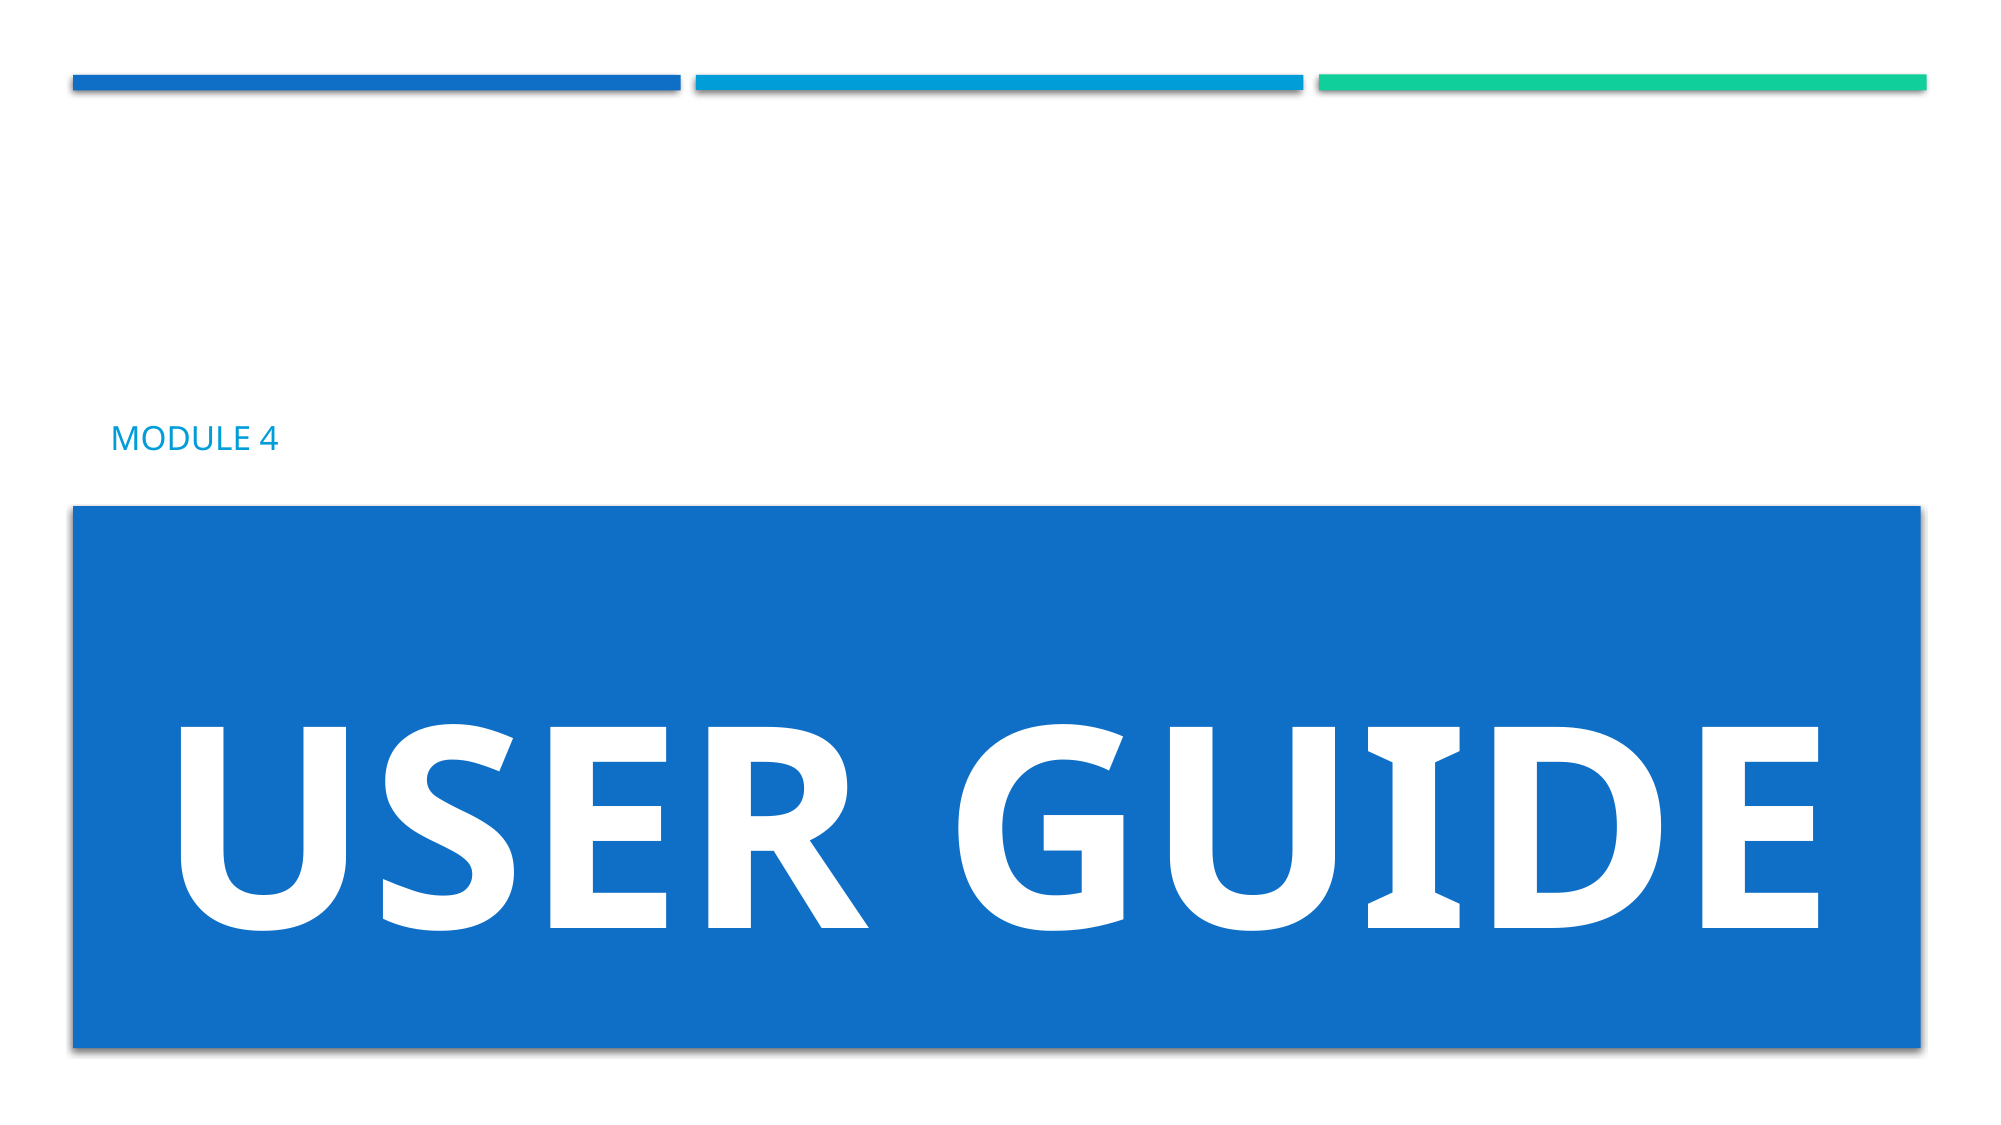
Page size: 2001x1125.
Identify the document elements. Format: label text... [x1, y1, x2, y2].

title User guide [142, 637, 2000, 993]
subtitle Module 4 [95, 409, 1899, 507]
